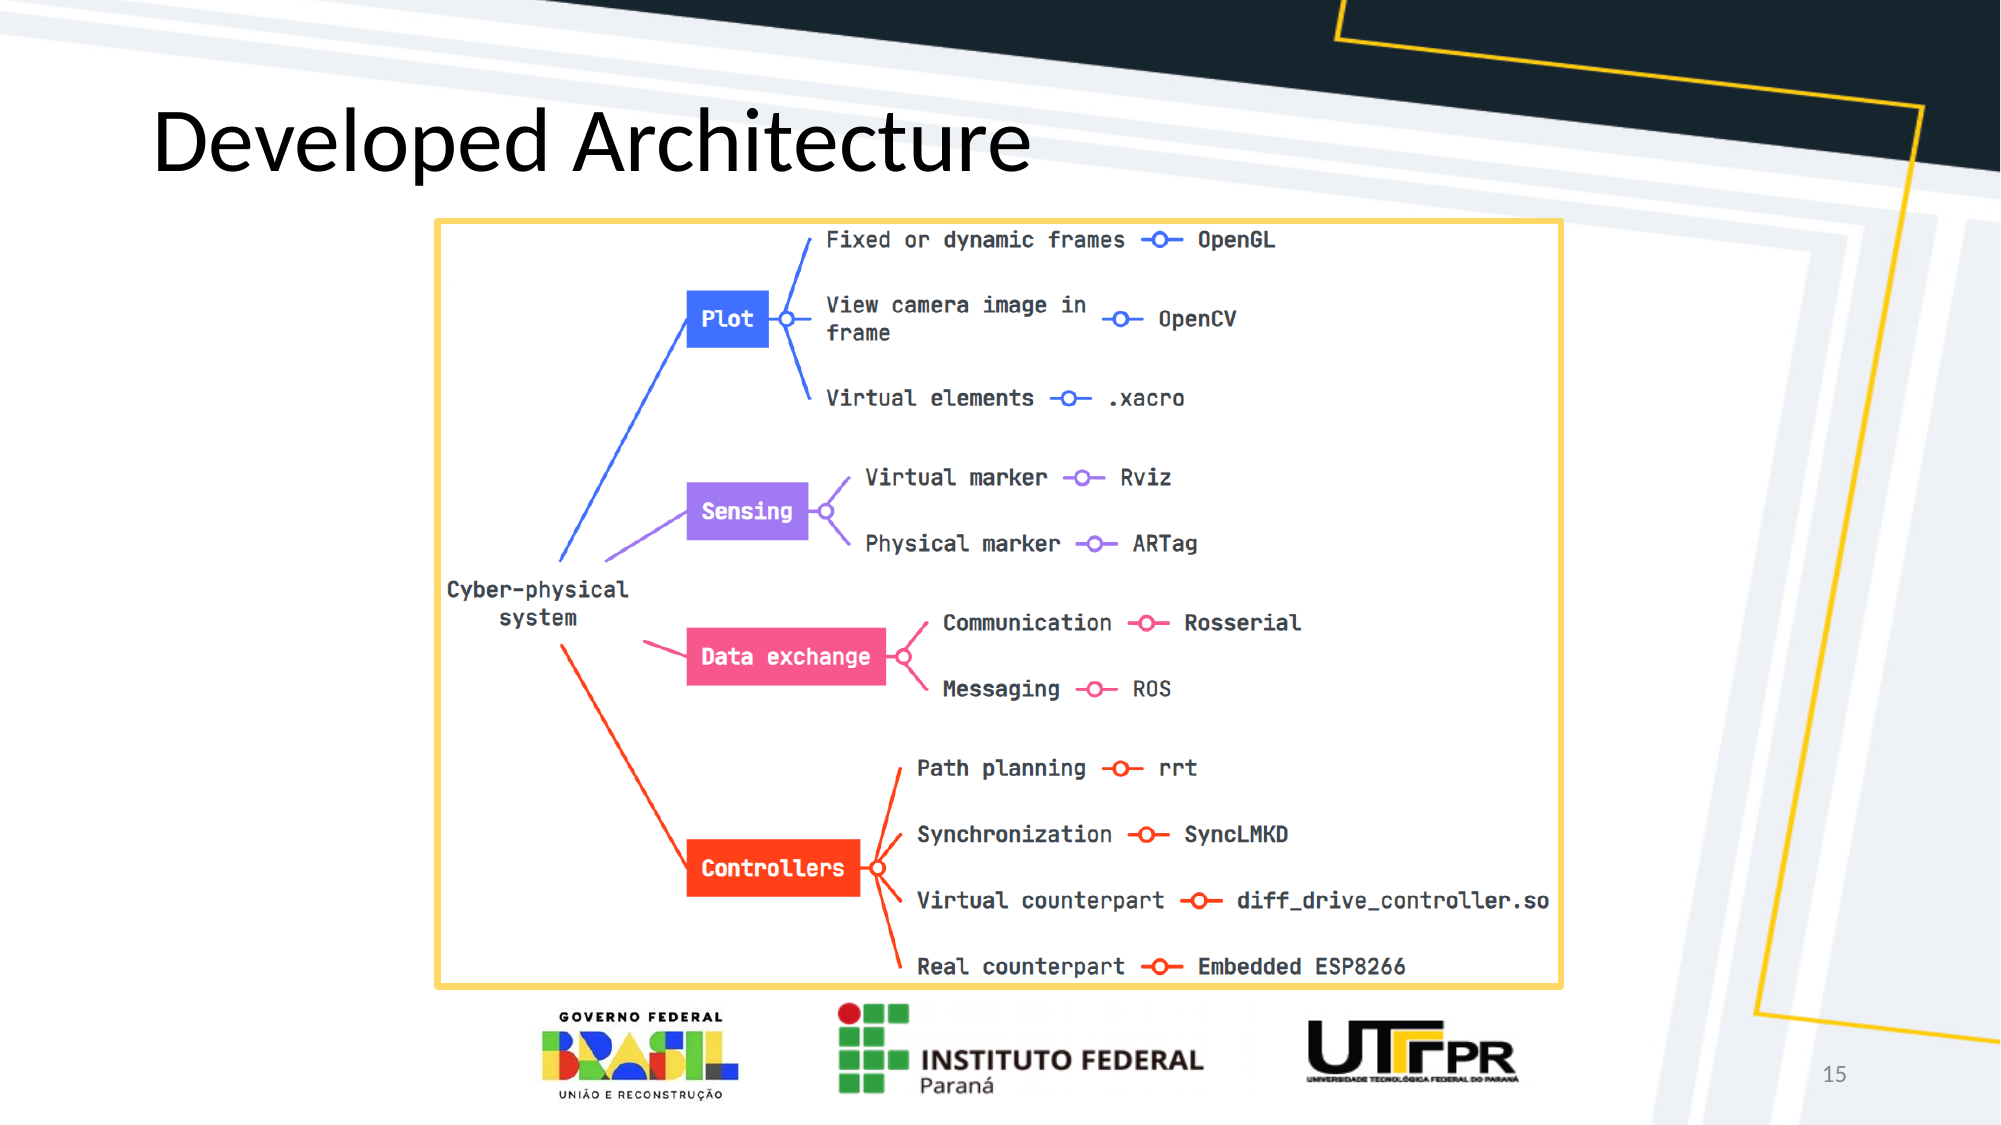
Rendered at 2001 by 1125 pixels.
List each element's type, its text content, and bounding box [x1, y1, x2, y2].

slide_number 15 [1412, 1042, 1863, 1103]
picture [0, 0, 2001, 1125]
title Developed Architecture [137, 33, 1863, 251]
